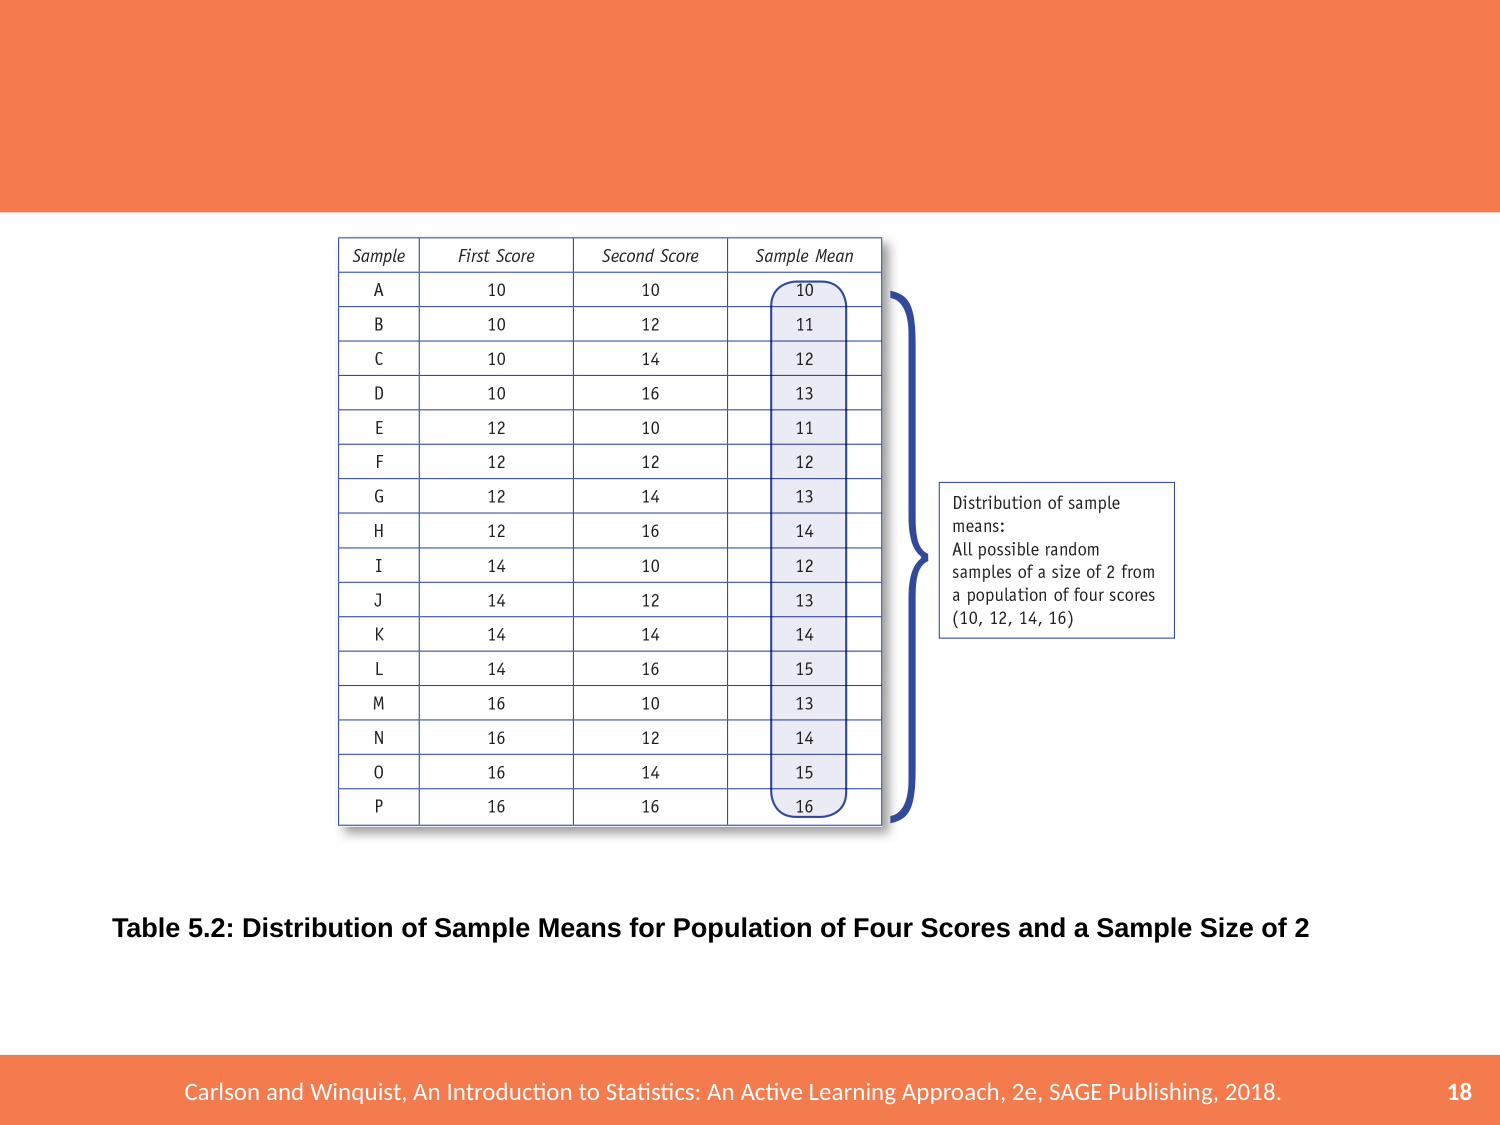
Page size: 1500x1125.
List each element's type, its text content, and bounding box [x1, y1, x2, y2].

picture [333, 232, 1176, 844]
slide_number 18 [1387, 1060, 1488, 1120]
title Table 5.2: Distribution of Sample Means for Population of Four Scores and a Sample Size of 2 [91, 875, 1330, 950]
footer Carlson and Winquist, An Introduction to Statistics: An Active Learning Approach, 2e, SAGE Publishing, 2018. [150, 1060, 1325, 1121]
